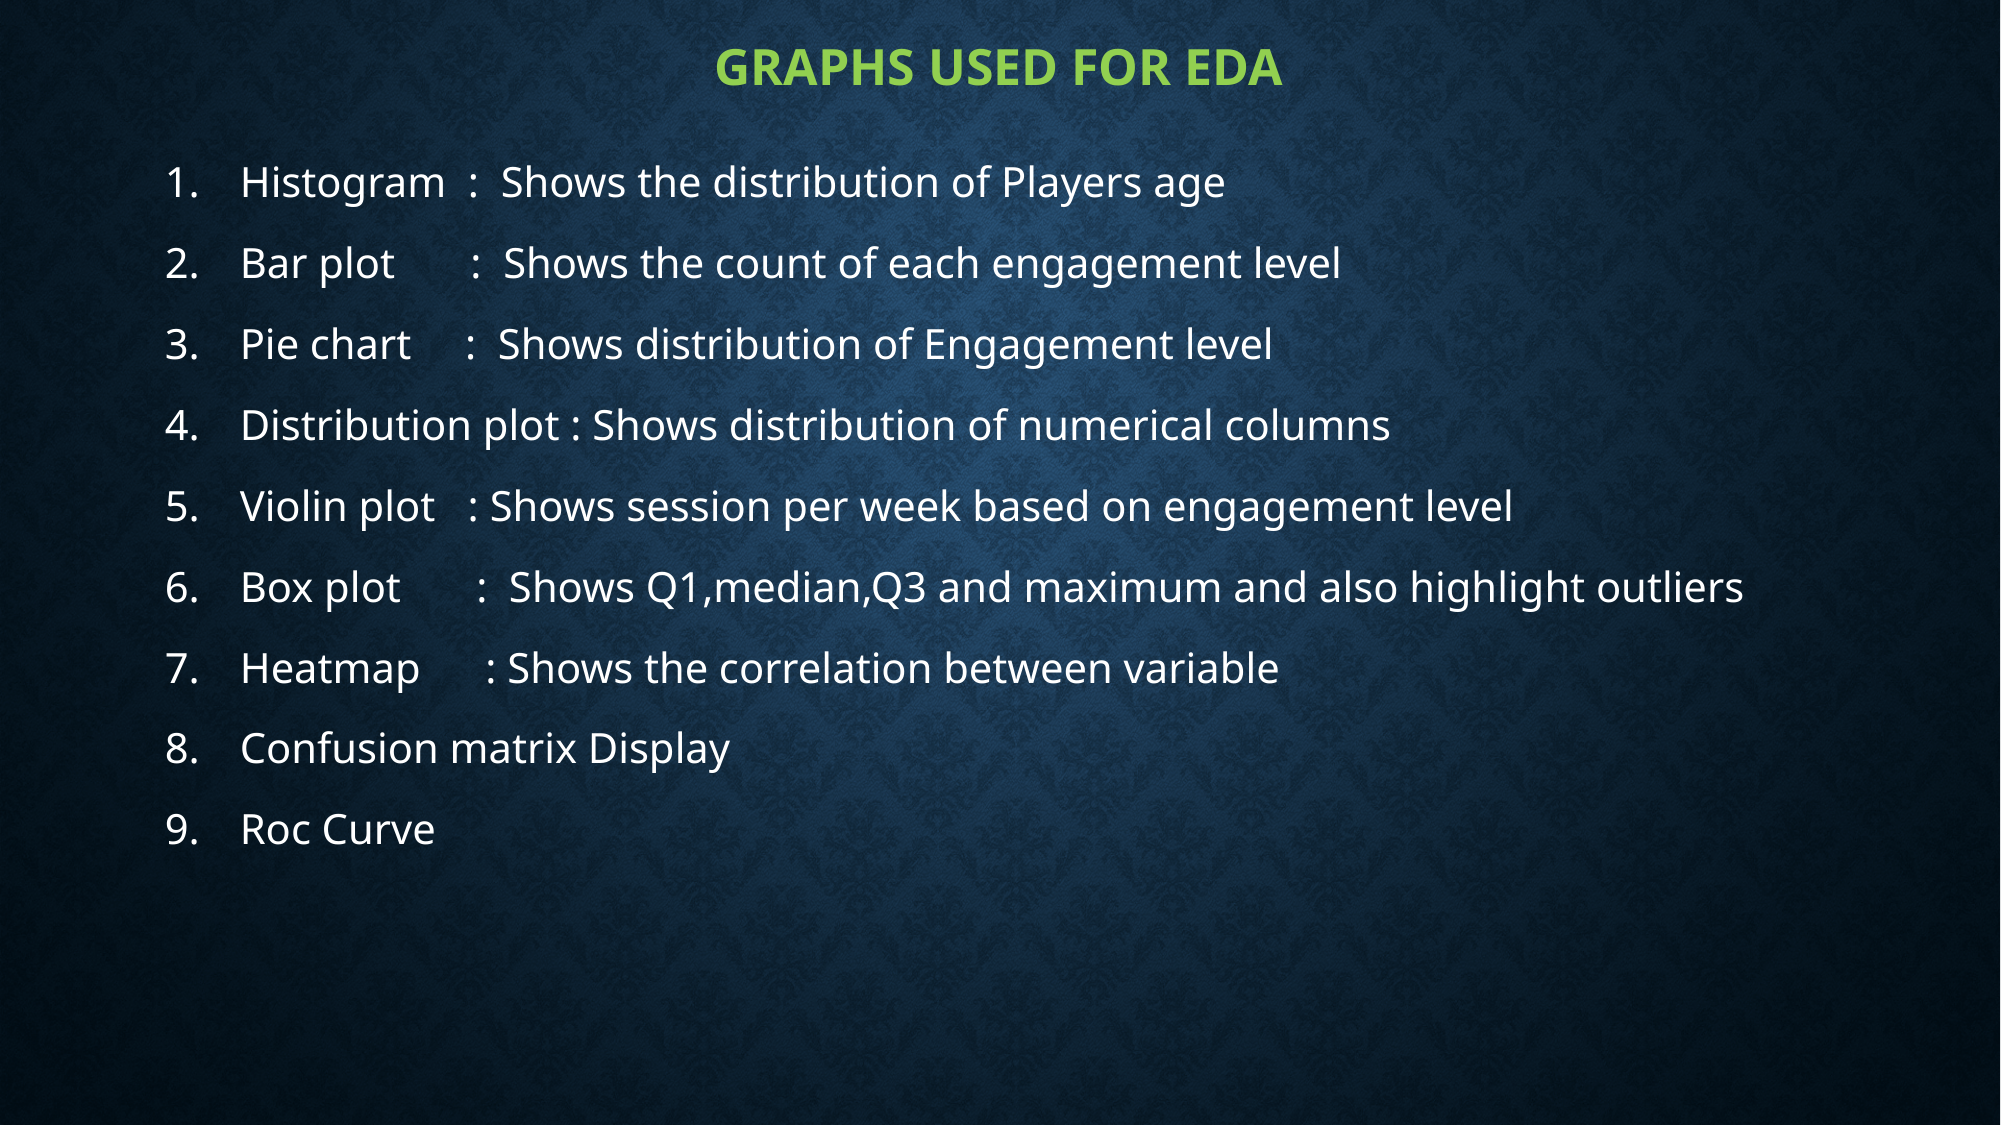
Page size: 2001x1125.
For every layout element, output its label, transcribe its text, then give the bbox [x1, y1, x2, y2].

list Histogram : Shows the distribution of Players age Bar plot : Shows the count of each engagement level Pie chart : Shows distribution of Engagement level Distribution plot : Shows distribution of numerical columns Violin plot : Shows session per week based on engagement level Box plot : Shows Q1,median,Q3 and maximum and also highlight outliers Heatmap : Shows the correlation between variable Confusion matrix Display Roc Curve [149, 138, 1849, 950]
title Graphs used for eda [149, 0, 1849, 138]
